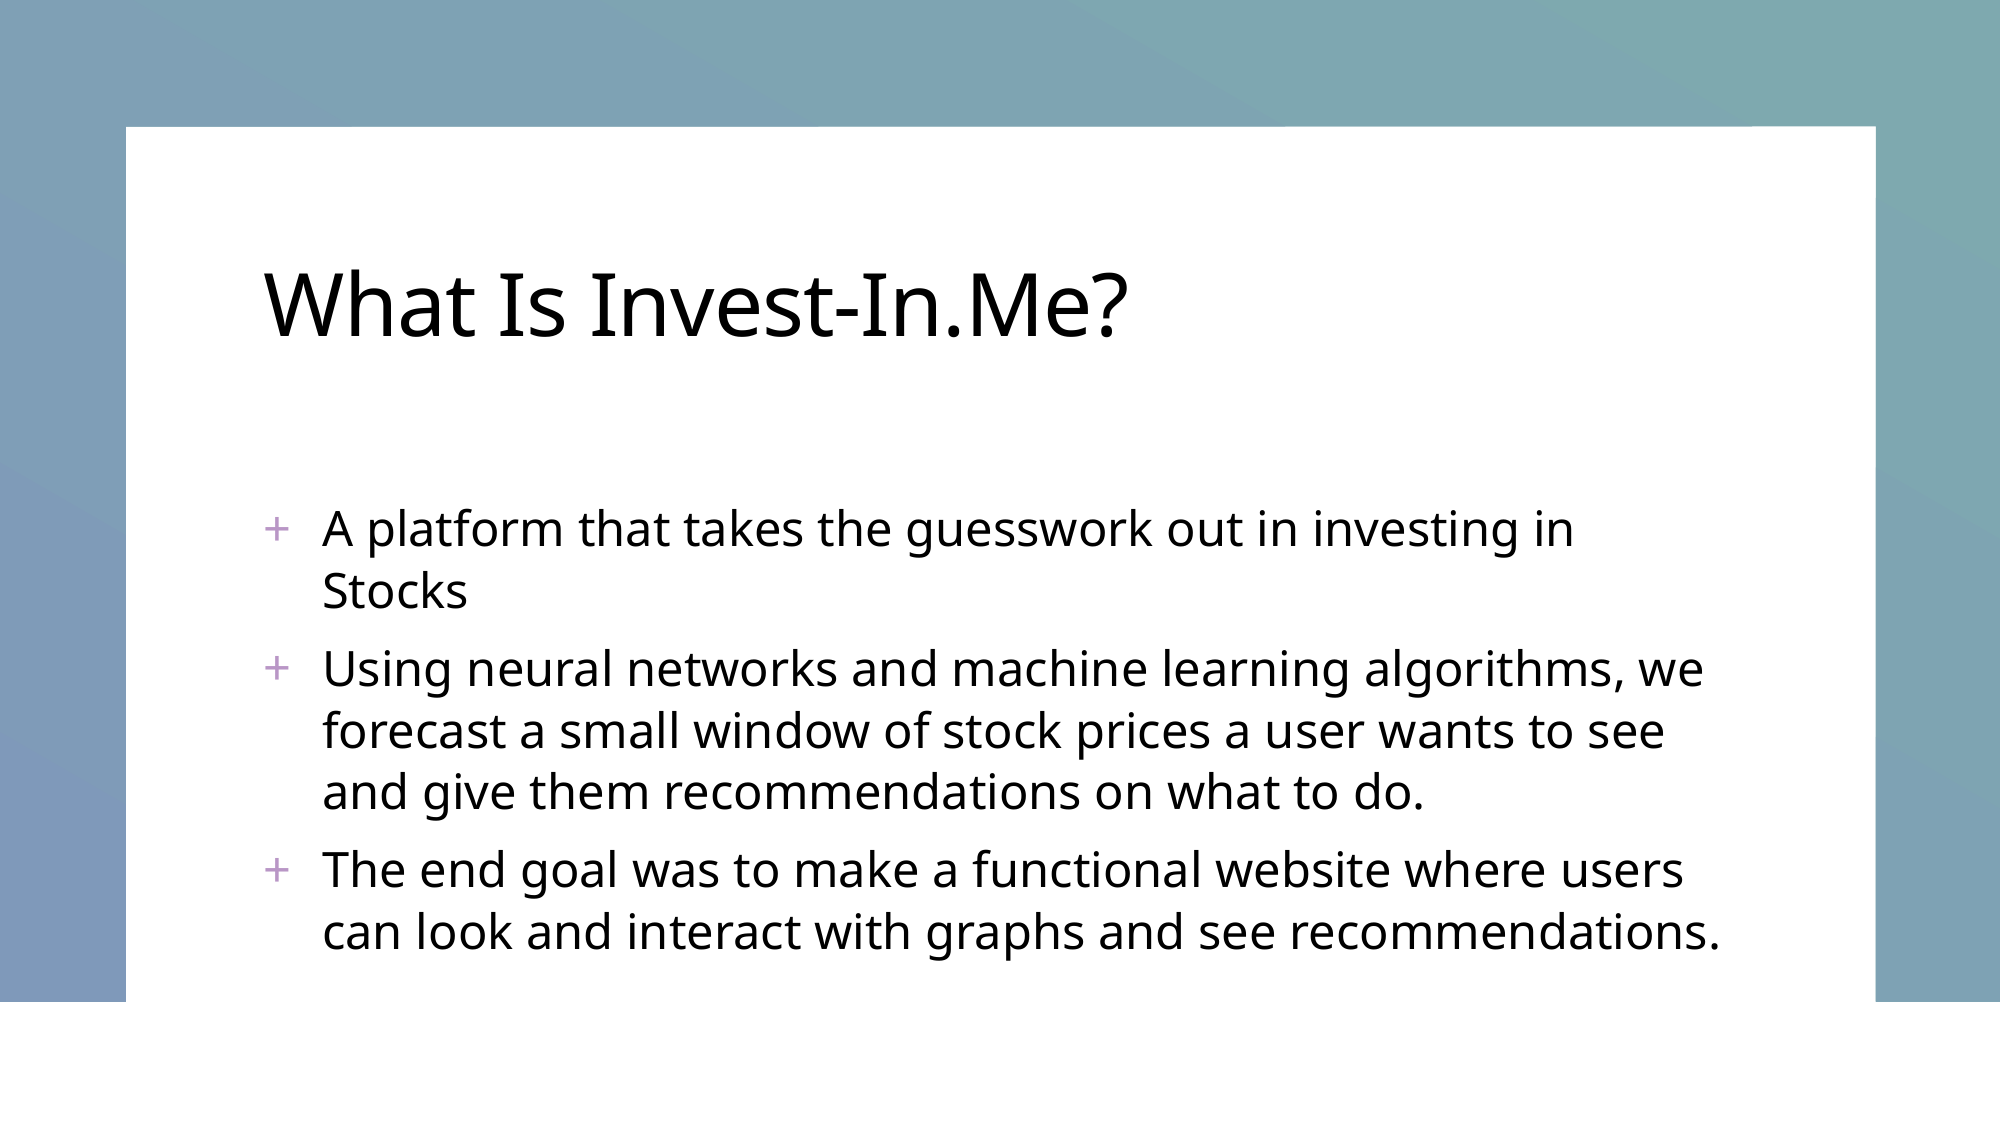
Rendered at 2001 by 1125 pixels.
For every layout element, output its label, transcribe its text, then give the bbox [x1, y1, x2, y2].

title What Is Invest-In.Me? [248, 248, 1749, 470]
list A platform that takes the guesswork out in investing in Stocks Using neural networks and machine learning algorithms, we forecast a small window of stock prices a user wants to see and give them recommendations on what to do. The end goal was to make a functional website where users can look and interact with graphs and see recommendations. [248, 487, 1749, 1001]
